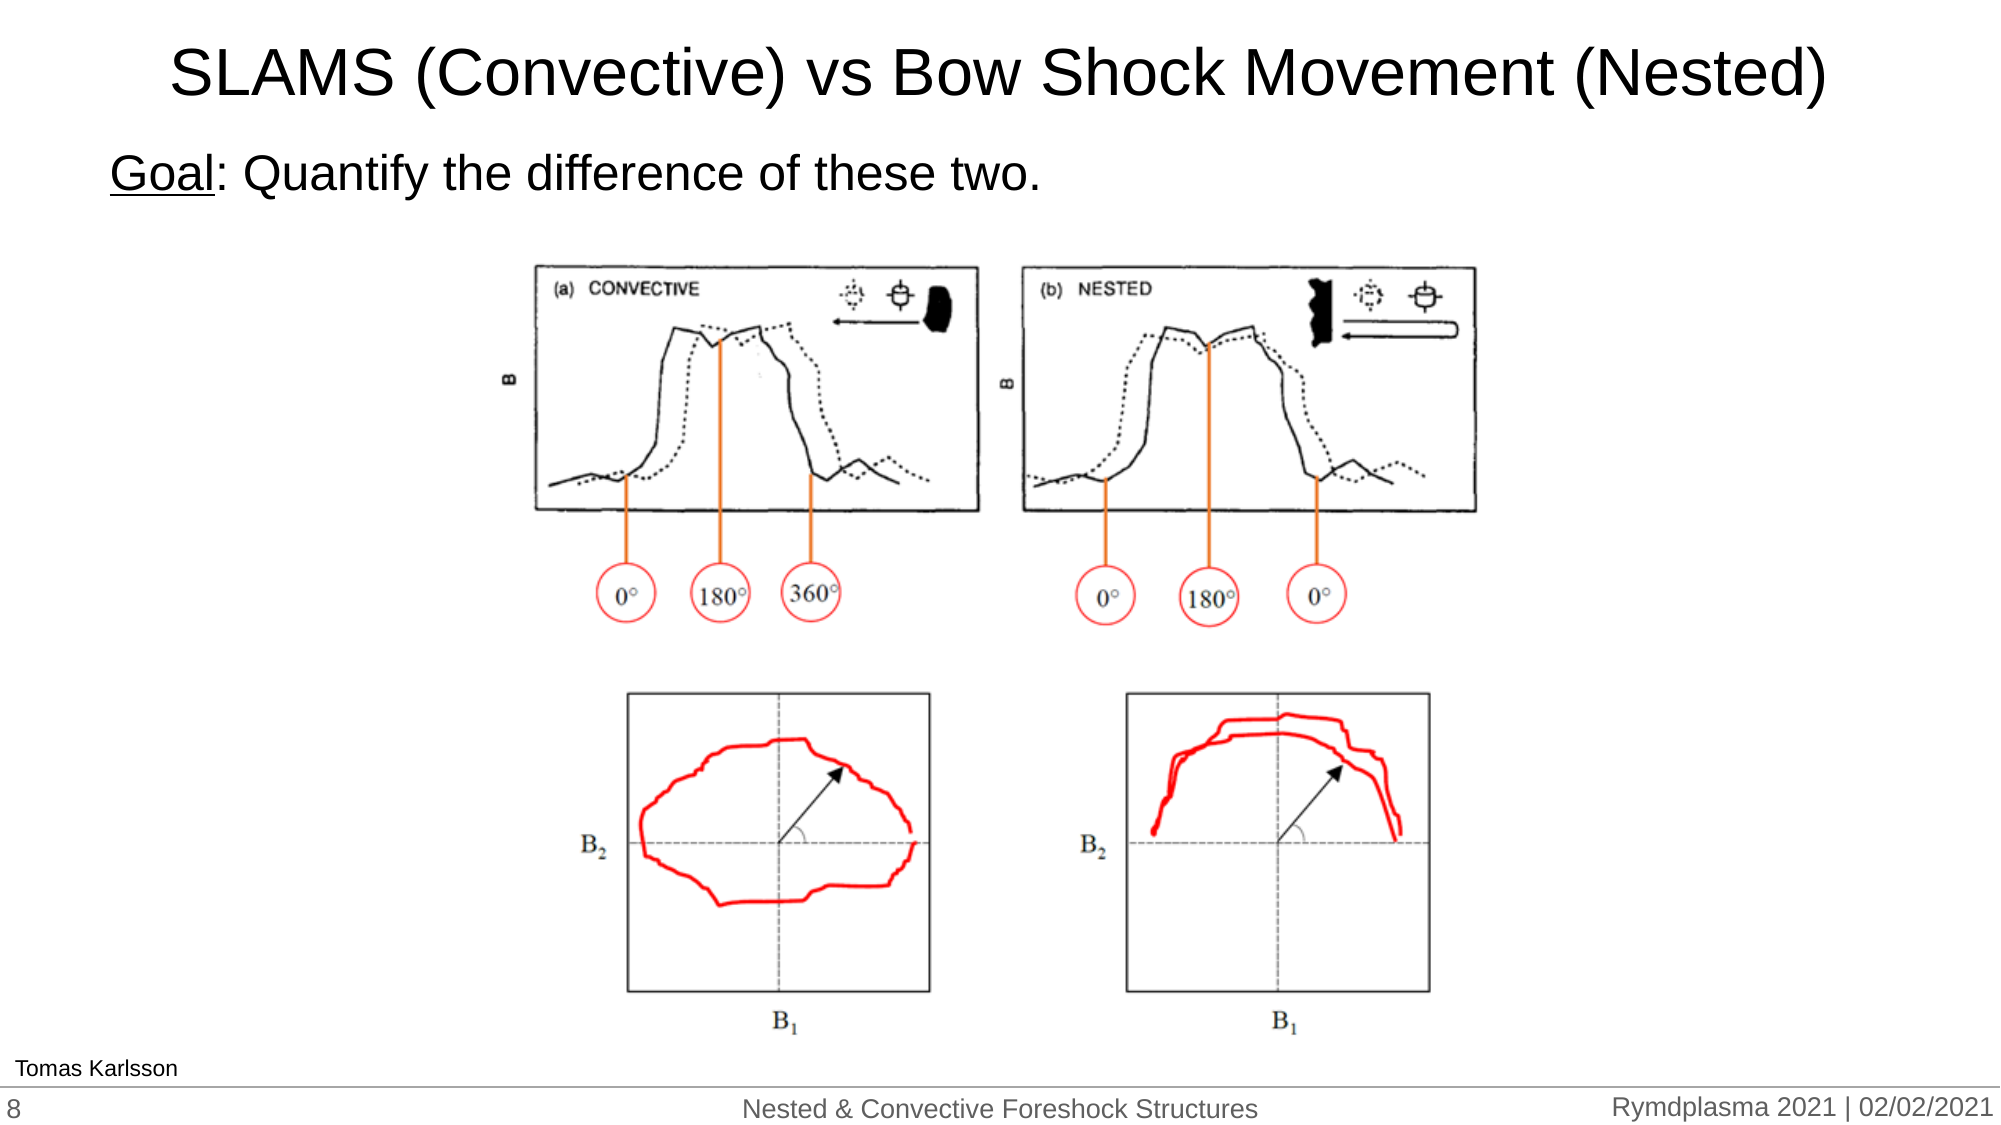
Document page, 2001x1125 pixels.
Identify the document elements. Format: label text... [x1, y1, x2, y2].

list Goal: Quantify the difference of these two. [94, 133, 1906, 1084]
text_box Tomas Karlsson [0, 1045, 264, 1089]
picture [493, 245, 1507, 1046]
title SLAMS (Convective) vs Bow Shock Movement (Nested) [94, 7, 1906, 130]
